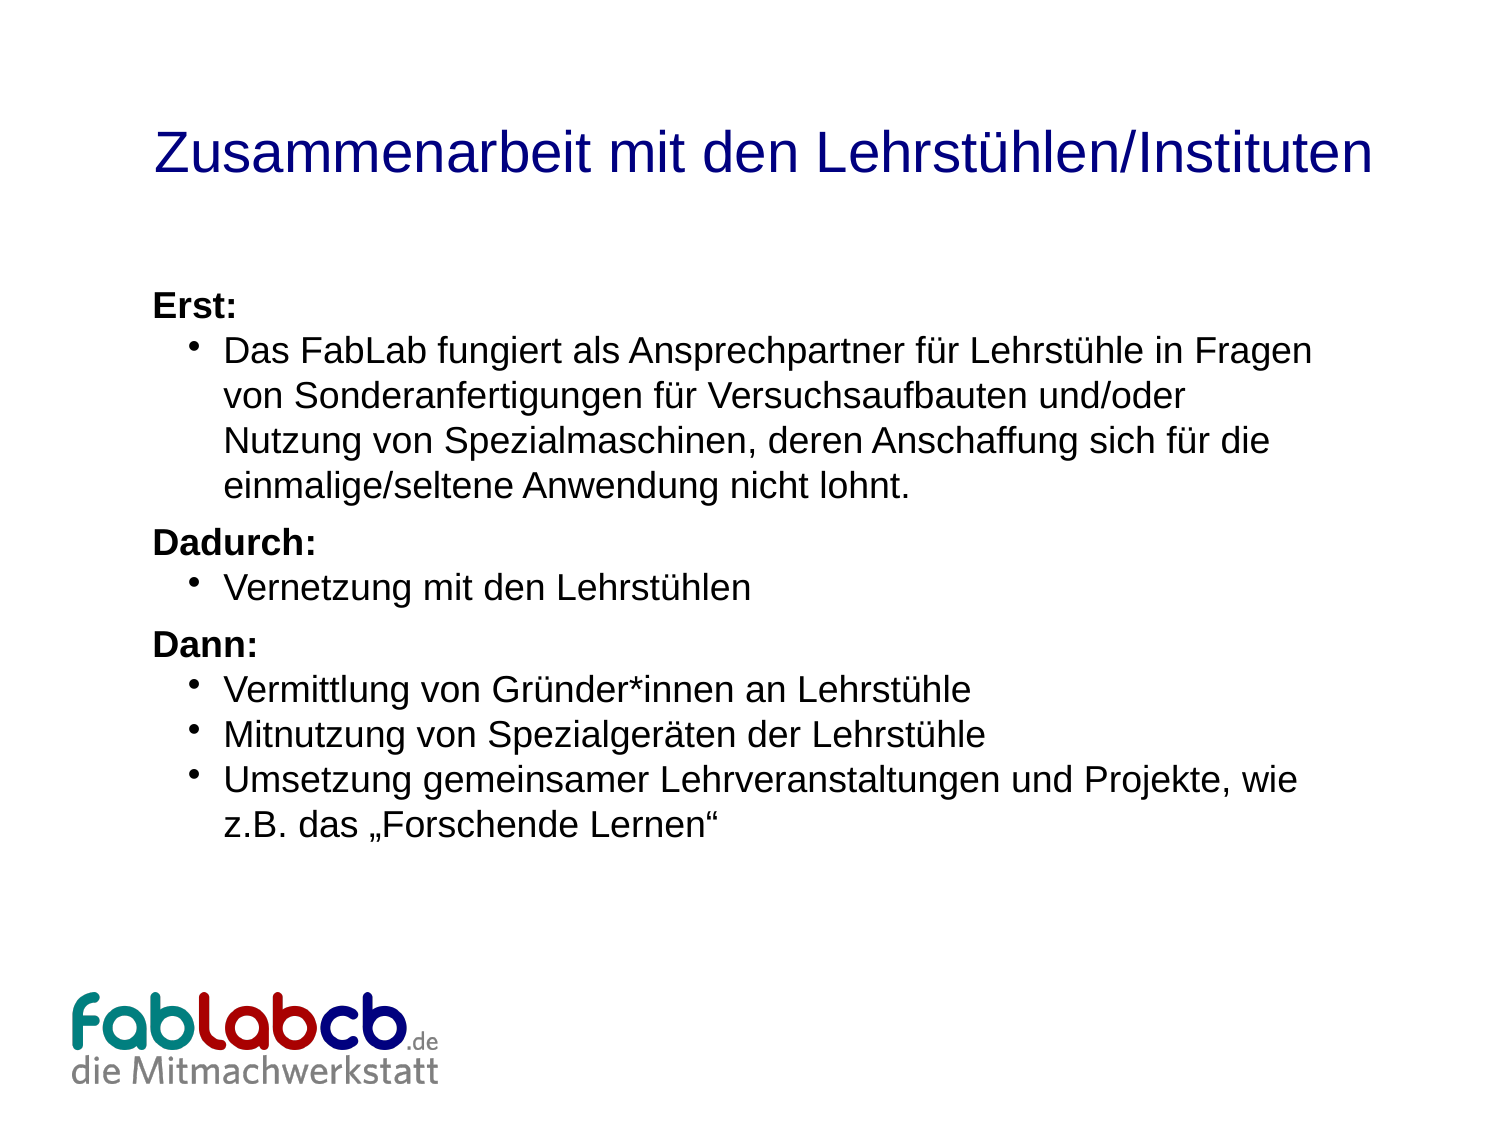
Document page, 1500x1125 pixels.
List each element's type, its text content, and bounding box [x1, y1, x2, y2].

text_box Erst: Das FabLab fungiert als Ansprechpartner für Lehrstühle in Fragen von Sonderanfertigungen für Versuchsaufbauten und/oder Nutzung von Spezialmaschinen, deren Anschaffung sich für die einmalige/seltene Anwendung nicht lohnt. Dadurch: Vernetzung mit den Lehrstühlen Dann: Vermittlung von Gründer*innen an Lehrstühle Mitnutzung von Spezialgeräten der Lehrstühle Umsetzung gemeinsamer Lehrveranstaltungen und Projekte, wie z.B. das „Forschende Lernen“ [137, 273, 1347, 774]
picture [72, 992, 438, 1084]
text_box Zusammenarbeit mit den Lehrstühlen/Instituten [139, 106, 1394, 237]
